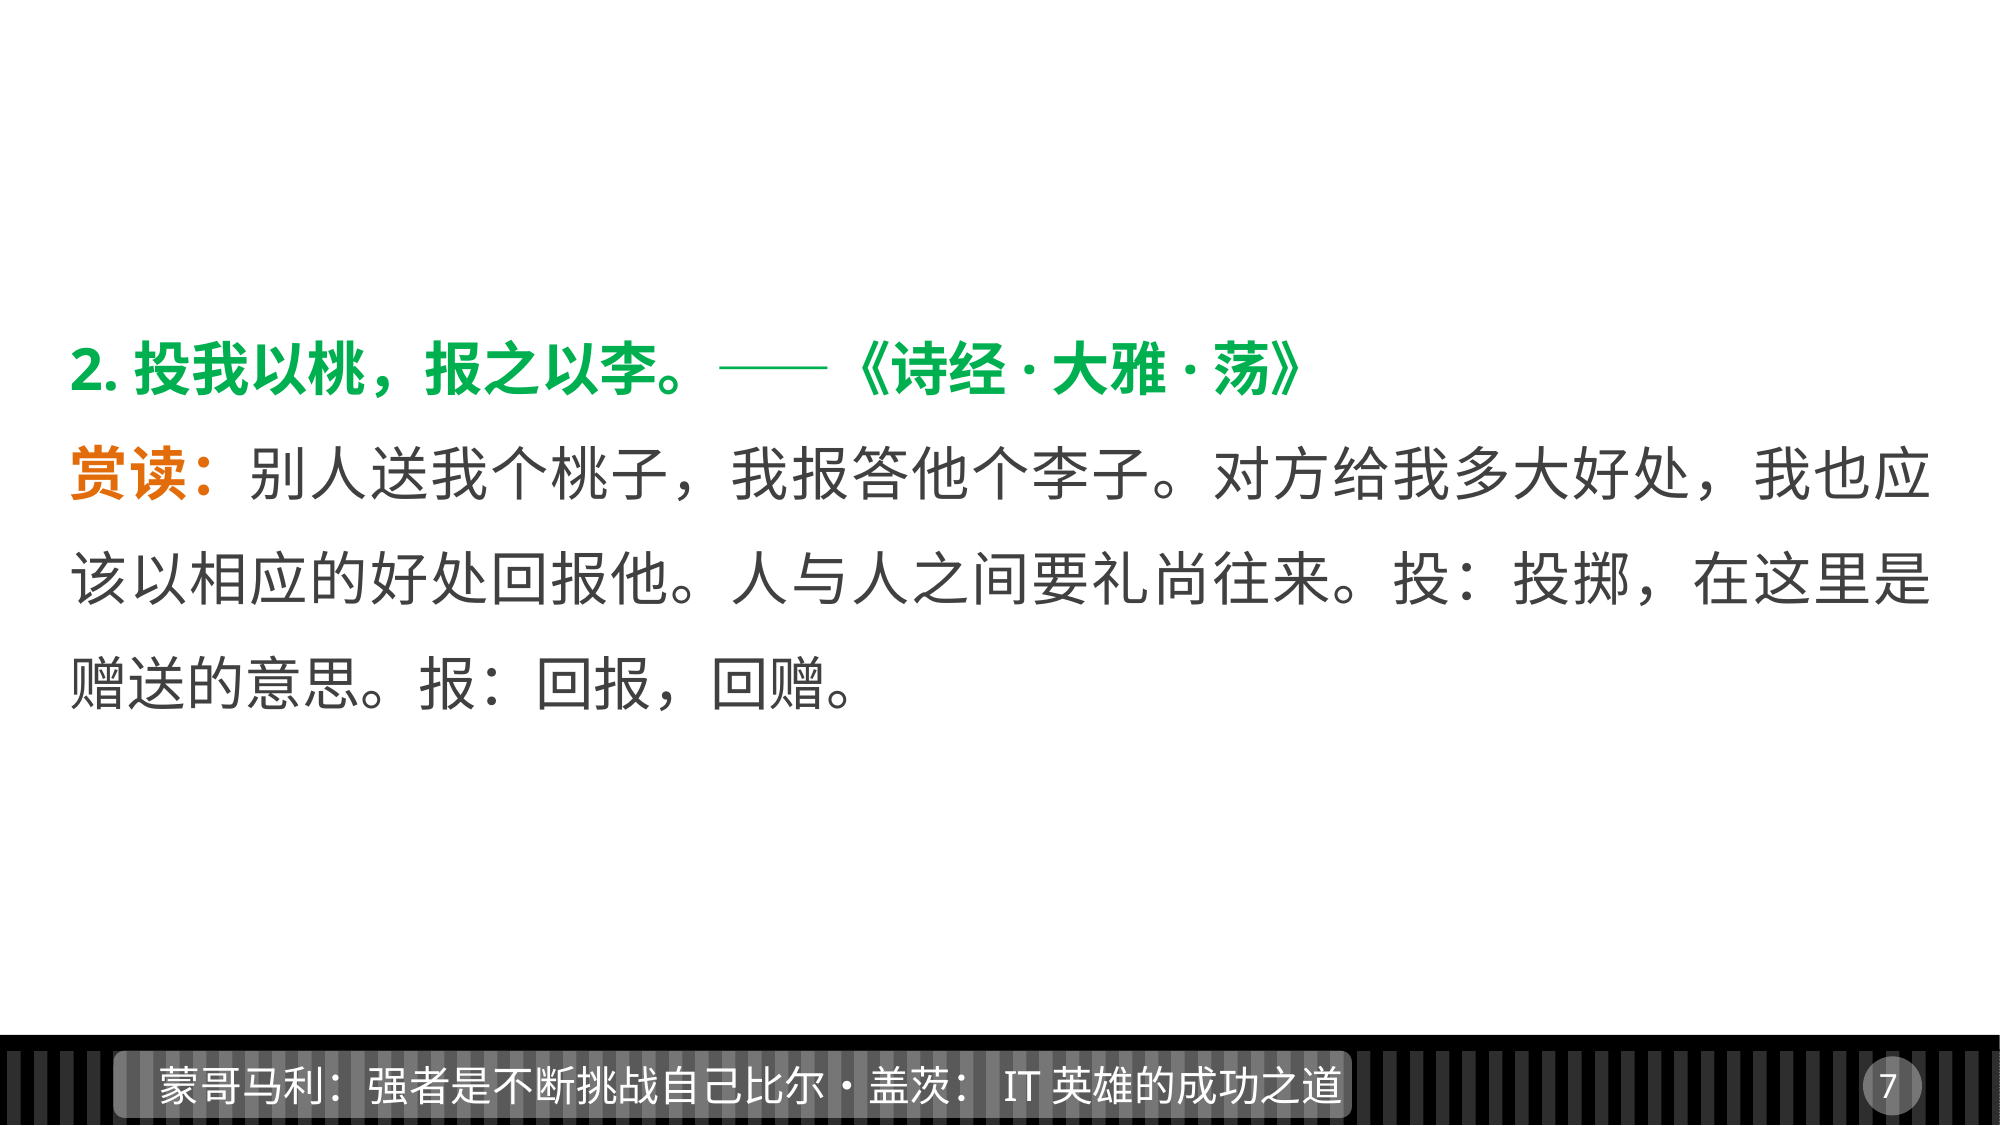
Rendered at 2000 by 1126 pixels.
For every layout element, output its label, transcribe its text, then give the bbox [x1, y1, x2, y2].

text_box 2.投我以桃，报之以李。——《诗经·大雅·荡》 赏读：别人送我个桃子，我报答他个李子。对方给我多大好处，我也应该以相应的好处回报他。人与人之间要礼尚往来。投：投掷，在这里是赠送的意思。报：回报，回赠。 [54, 290, 1947, 725]
